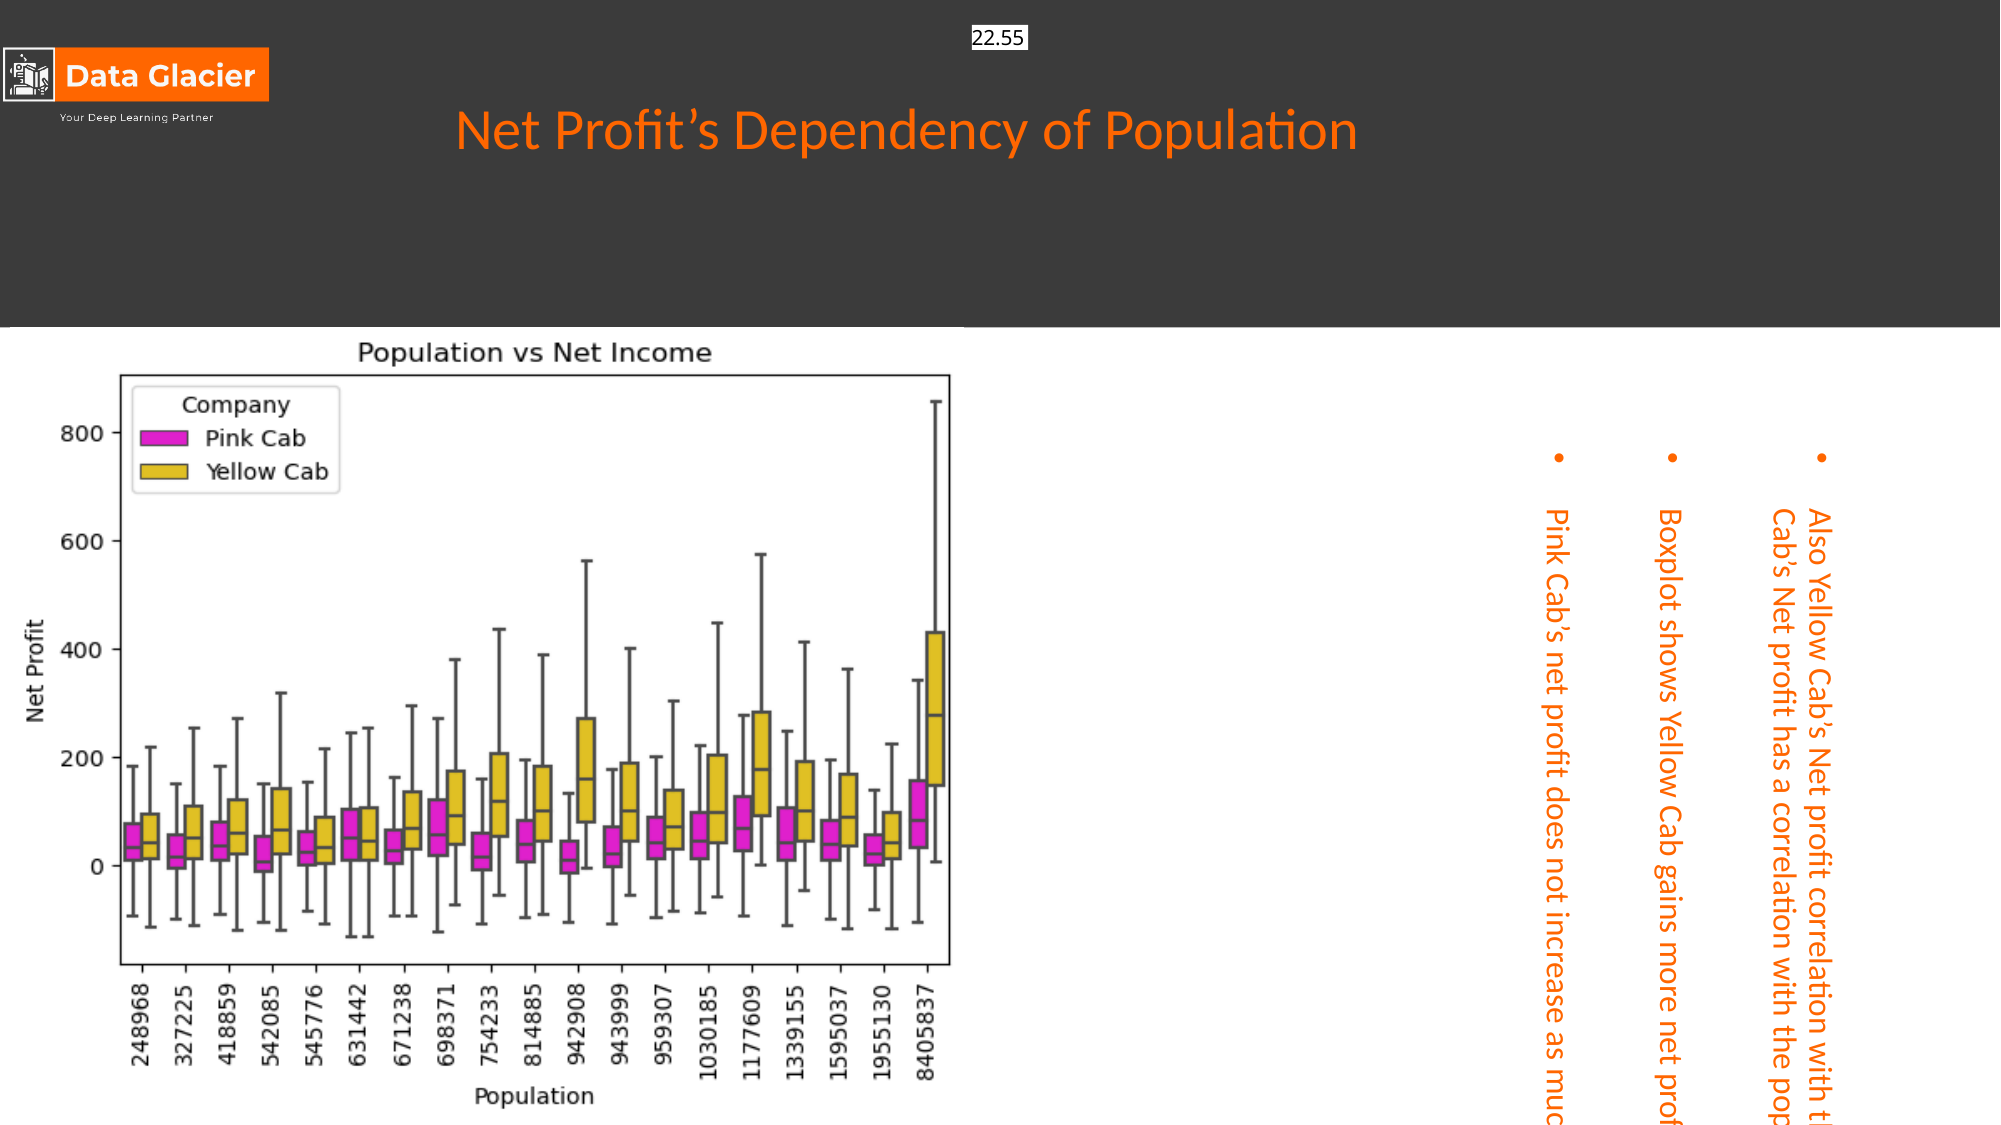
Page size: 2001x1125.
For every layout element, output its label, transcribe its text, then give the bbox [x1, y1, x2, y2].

picture [0, 0, 272, 226]
picture [10, 327, 964, 1125]
title [0, 0, 2000, 328]
text_box Net Profit’s Dependency of Population [419, 83, 1396, 169]
text_box 22.55 [971, 24, 1029, 50]
subtitle Also Yellow Cab’s Net profit correlation with the population is 0.57 , whereas Pink Cab’s Net profit has a correlation with the population 0.25 Boxplot shows Yellow Cab gains more net profit in the more populated cities Pink Cab’s net profit does not increase as much as the population increases. [1116, 444, 1934, 1125]
